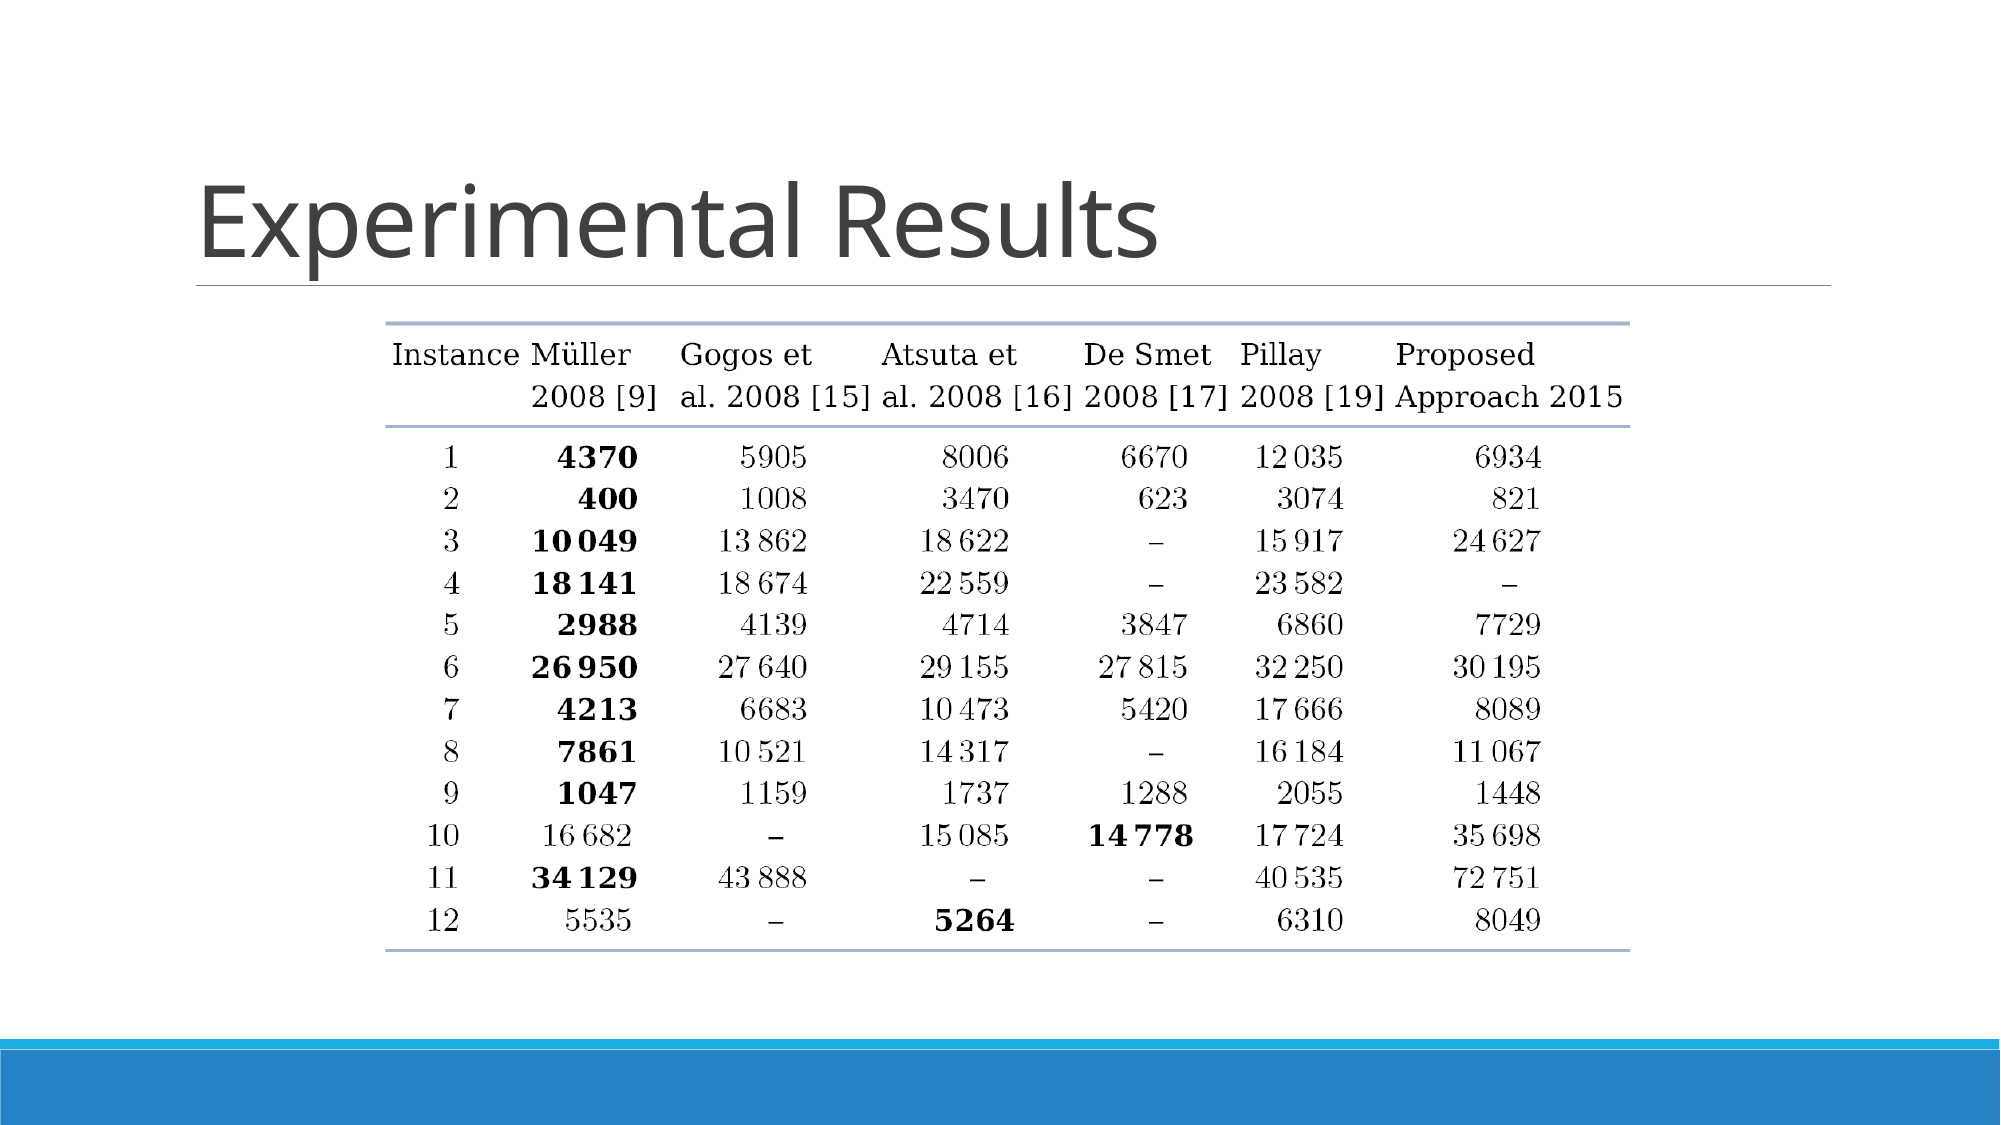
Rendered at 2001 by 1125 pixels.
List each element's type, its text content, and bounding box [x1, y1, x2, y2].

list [373, 302, 1636, 964]
title Experimental Results [180, 47, 1830, 285]
